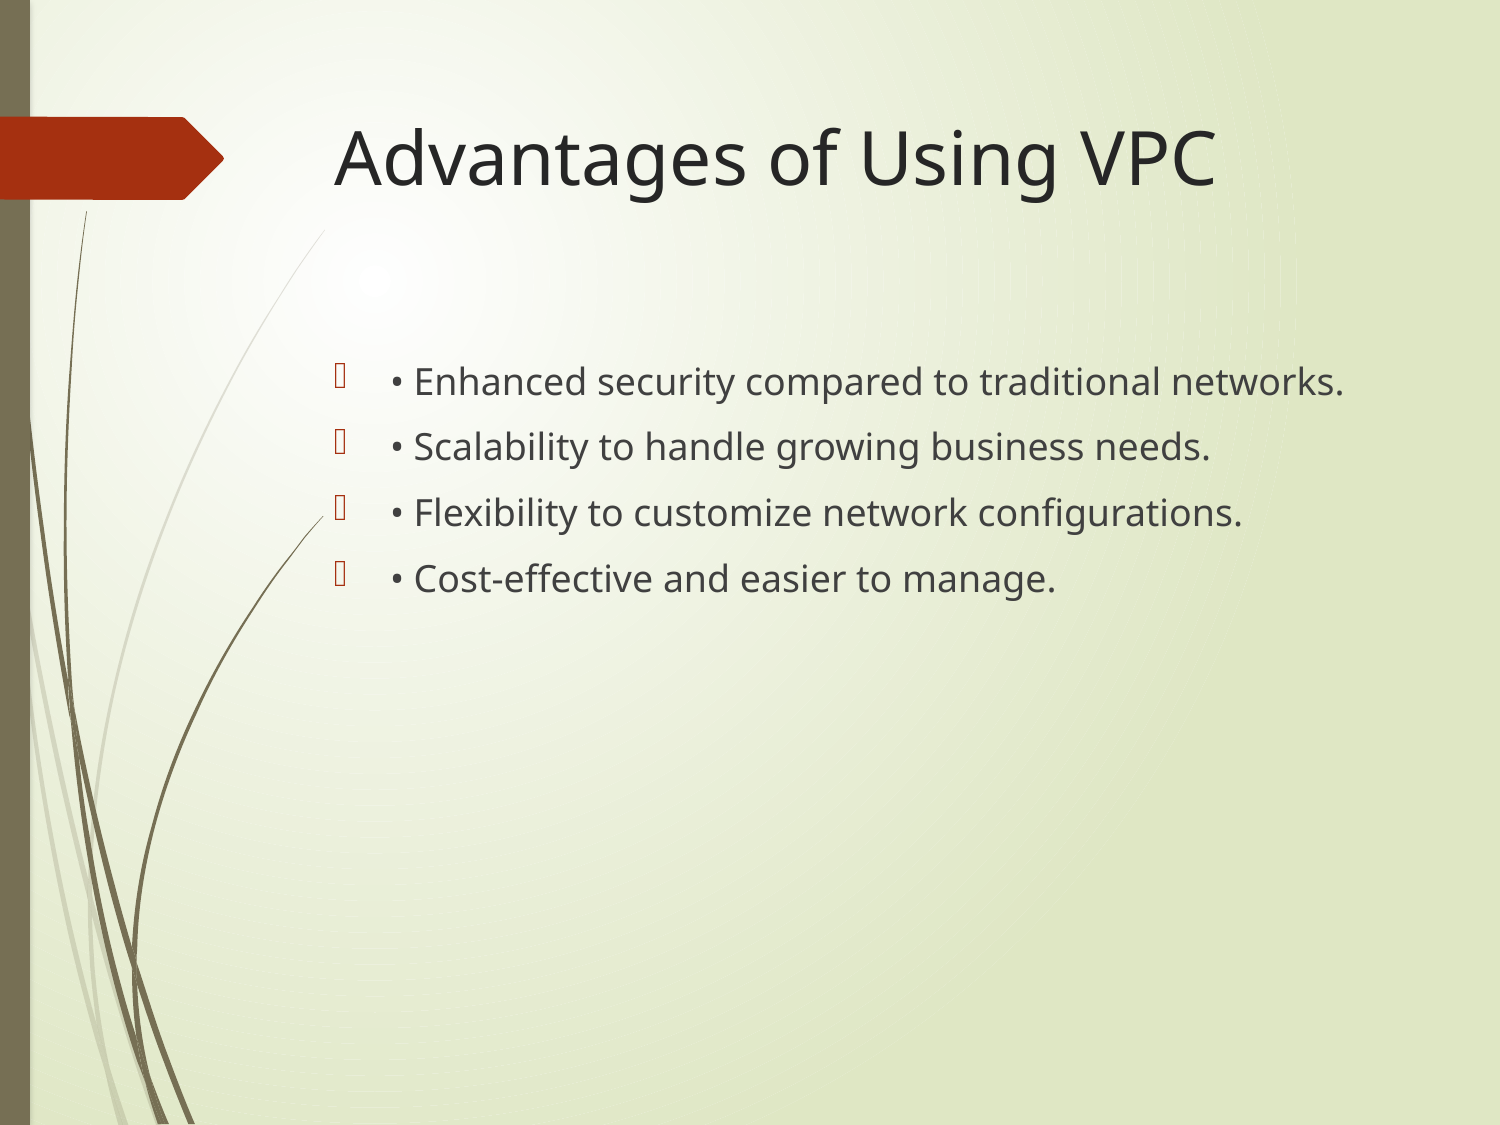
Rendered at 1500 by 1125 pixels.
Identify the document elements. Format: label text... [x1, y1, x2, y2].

title Advantages of Using VPC [319, 102, 1400, 313]
list • Enhanced security compared to traditional networks. • Scalability to handle growing business needs. • Flexibility to customize network configurations. • Cost-effective and easier to manage. [318, 350, 1400, 970]
